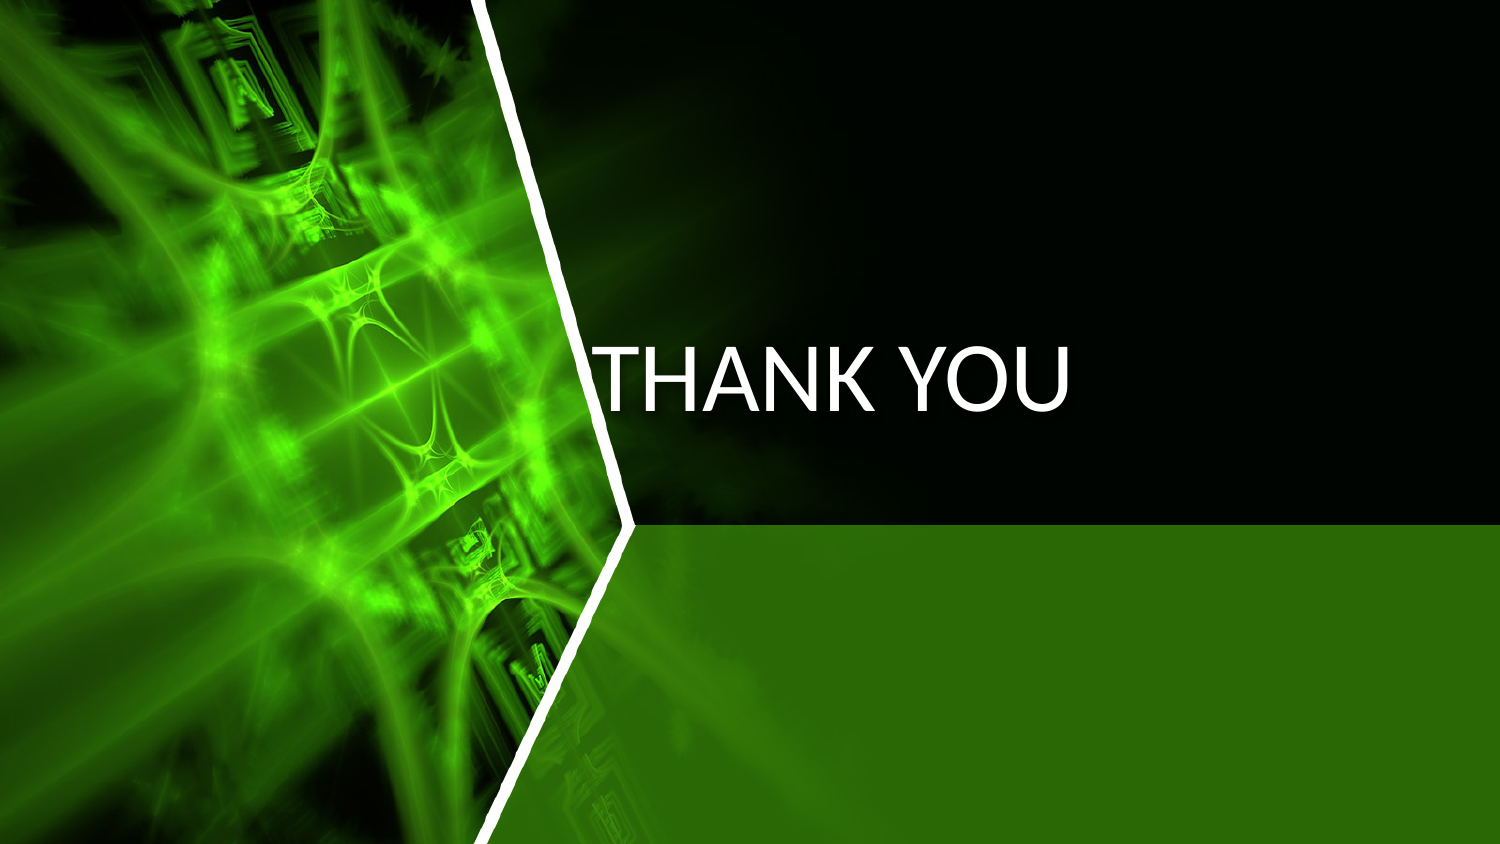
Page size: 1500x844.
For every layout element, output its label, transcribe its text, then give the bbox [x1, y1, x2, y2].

title THANK YOU [22, 233, 1373, 511]
picture [0, 0, 1500, 844]
